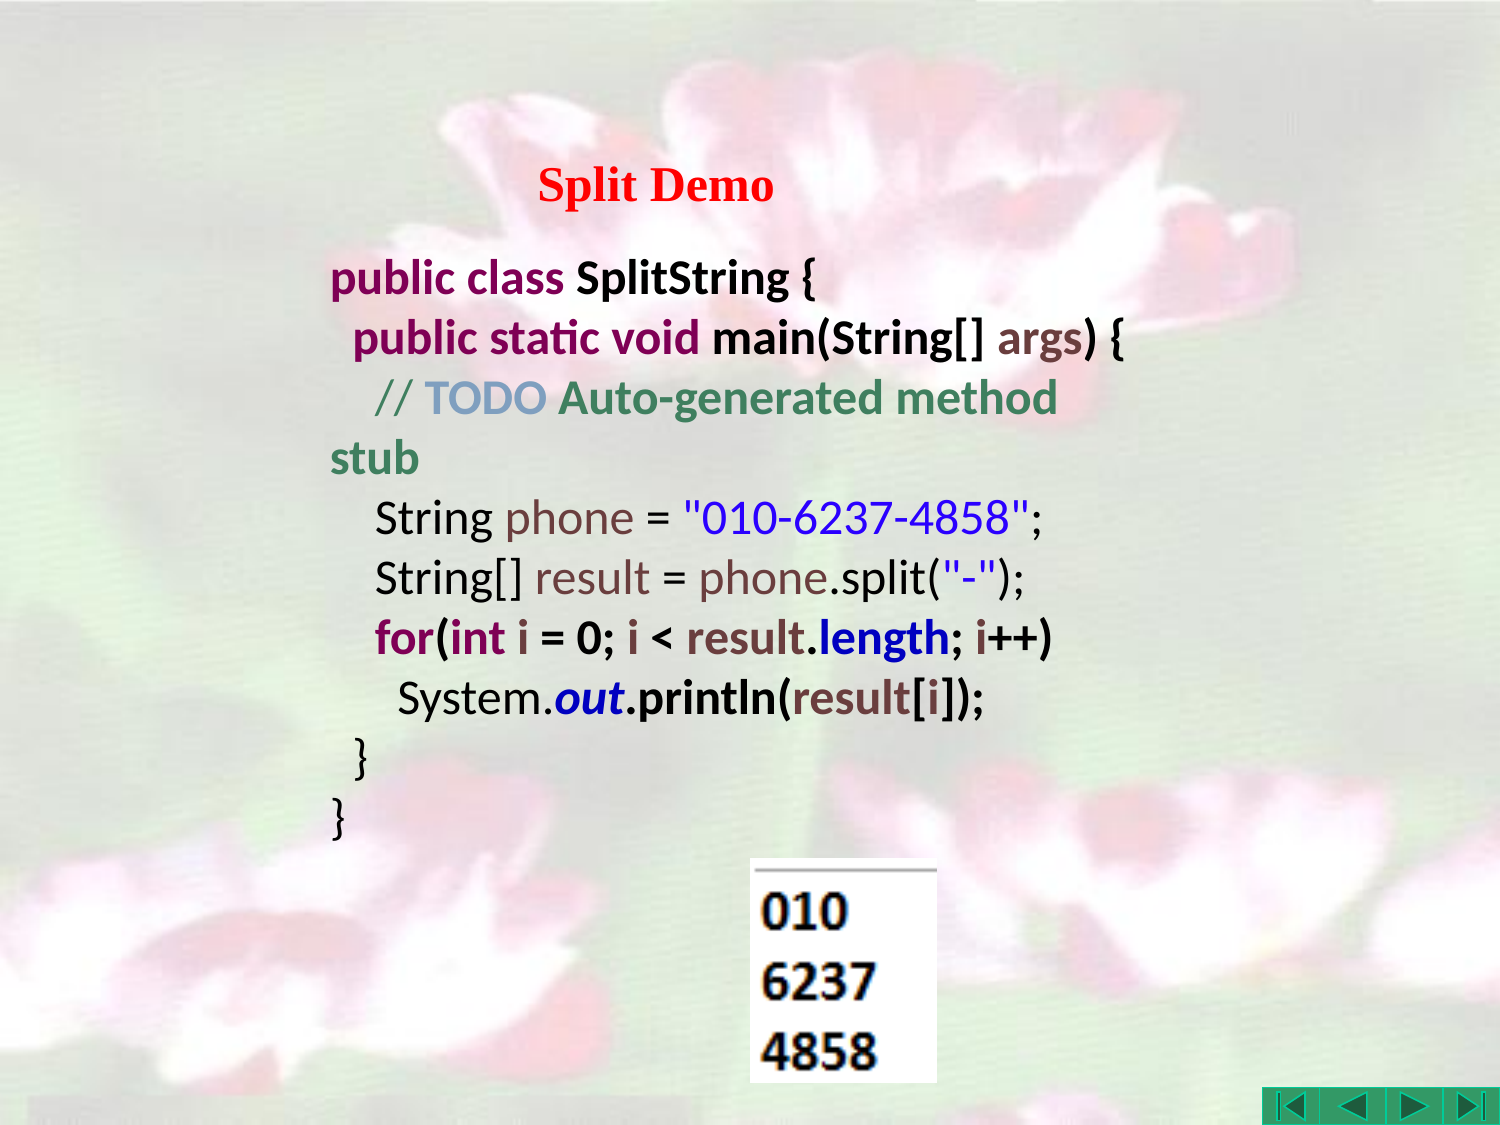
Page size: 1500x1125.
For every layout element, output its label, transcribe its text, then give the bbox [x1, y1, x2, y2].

picture [0, 0, 1500, 1125]
title Split Demo [112, 125, 1200, 238]
text_box public class SplitString { public static void main(String[] args) { // TODO Auto-generated method stub String phone = "010-6237-4858"; String[] result = phone.split("-"); for(int i = 0; i < result.length; i++) System.out.println(result[i]); } } [315, 237, 1159, 853]
